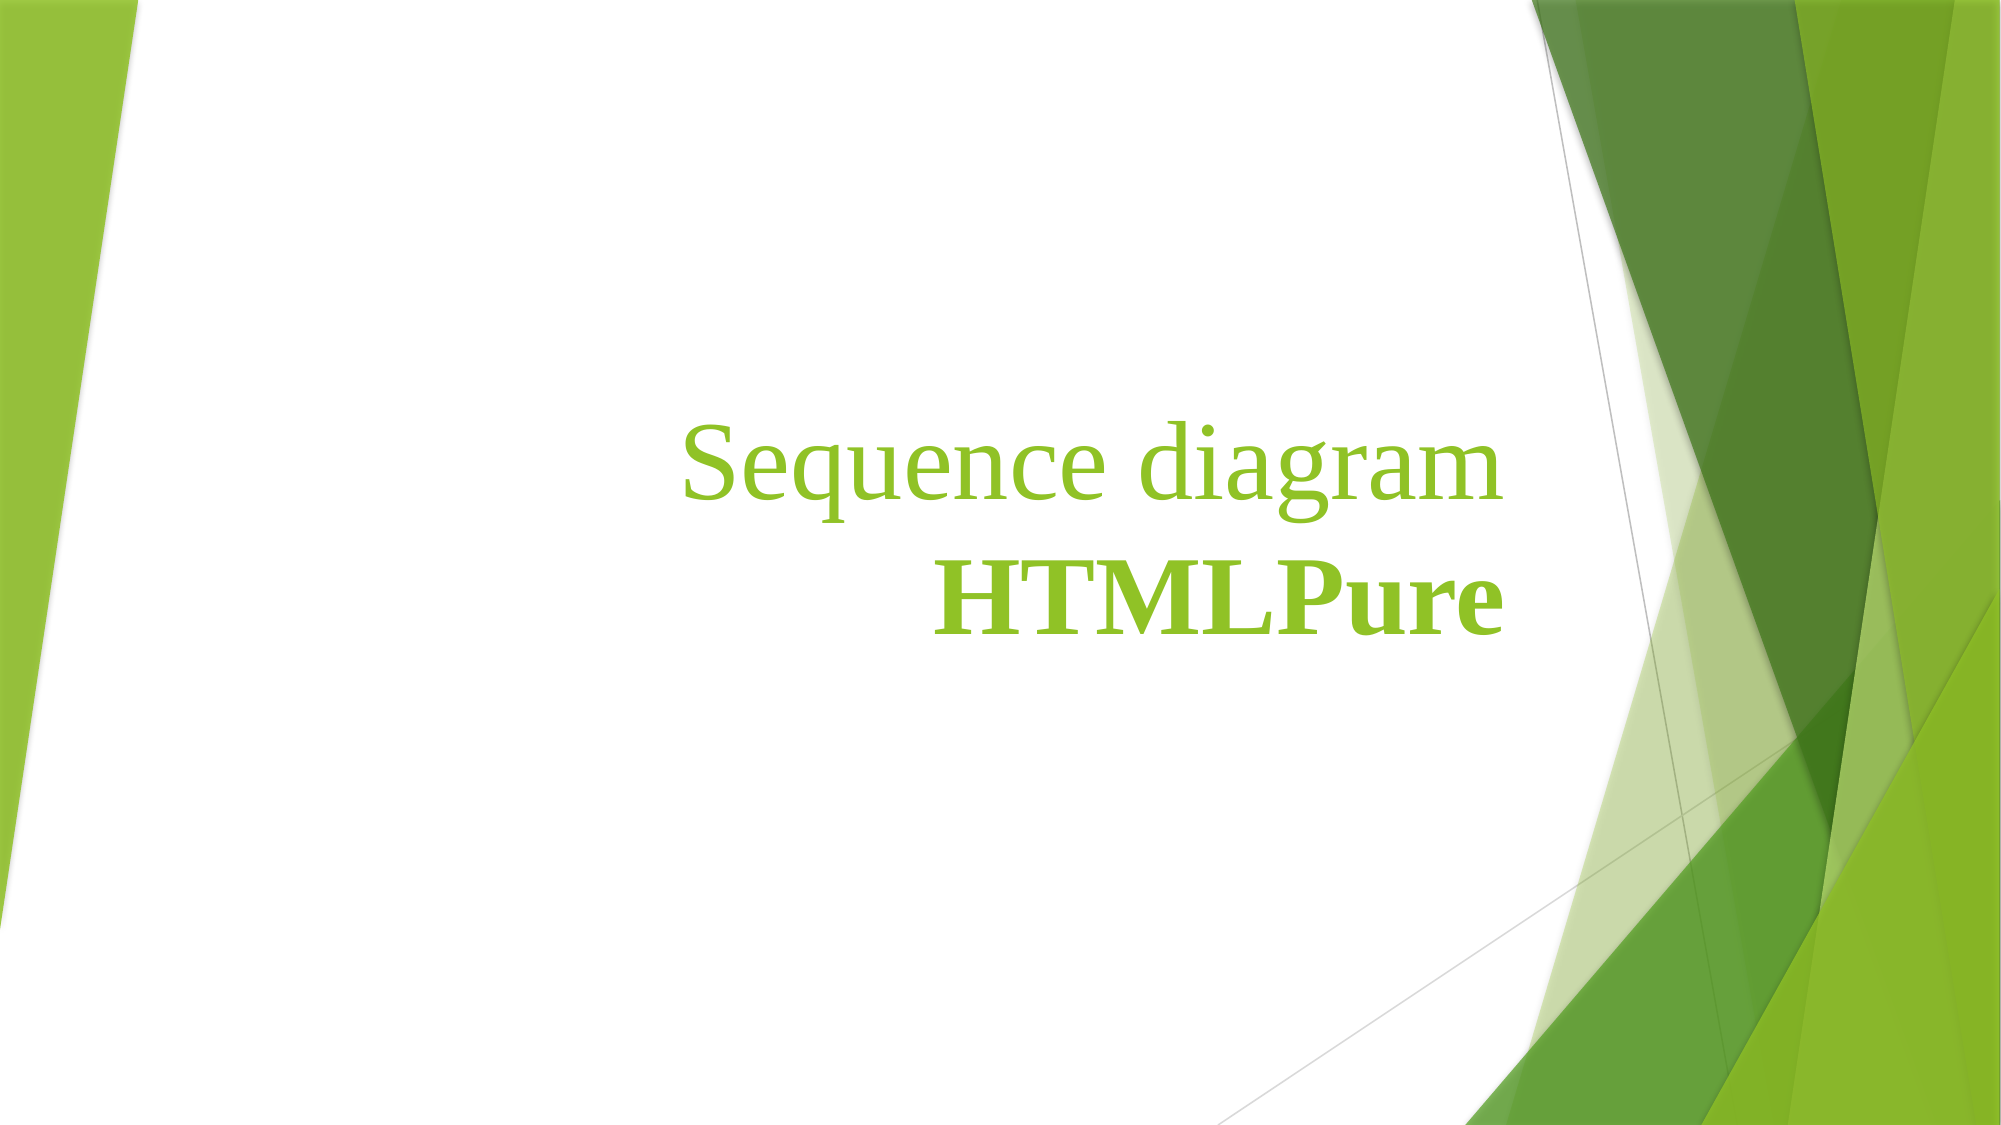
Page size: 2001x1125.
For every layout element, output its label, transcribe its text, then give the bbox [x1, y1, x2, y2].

title Sequence diagram HTMLPure [247, 394, 1522, 665]
